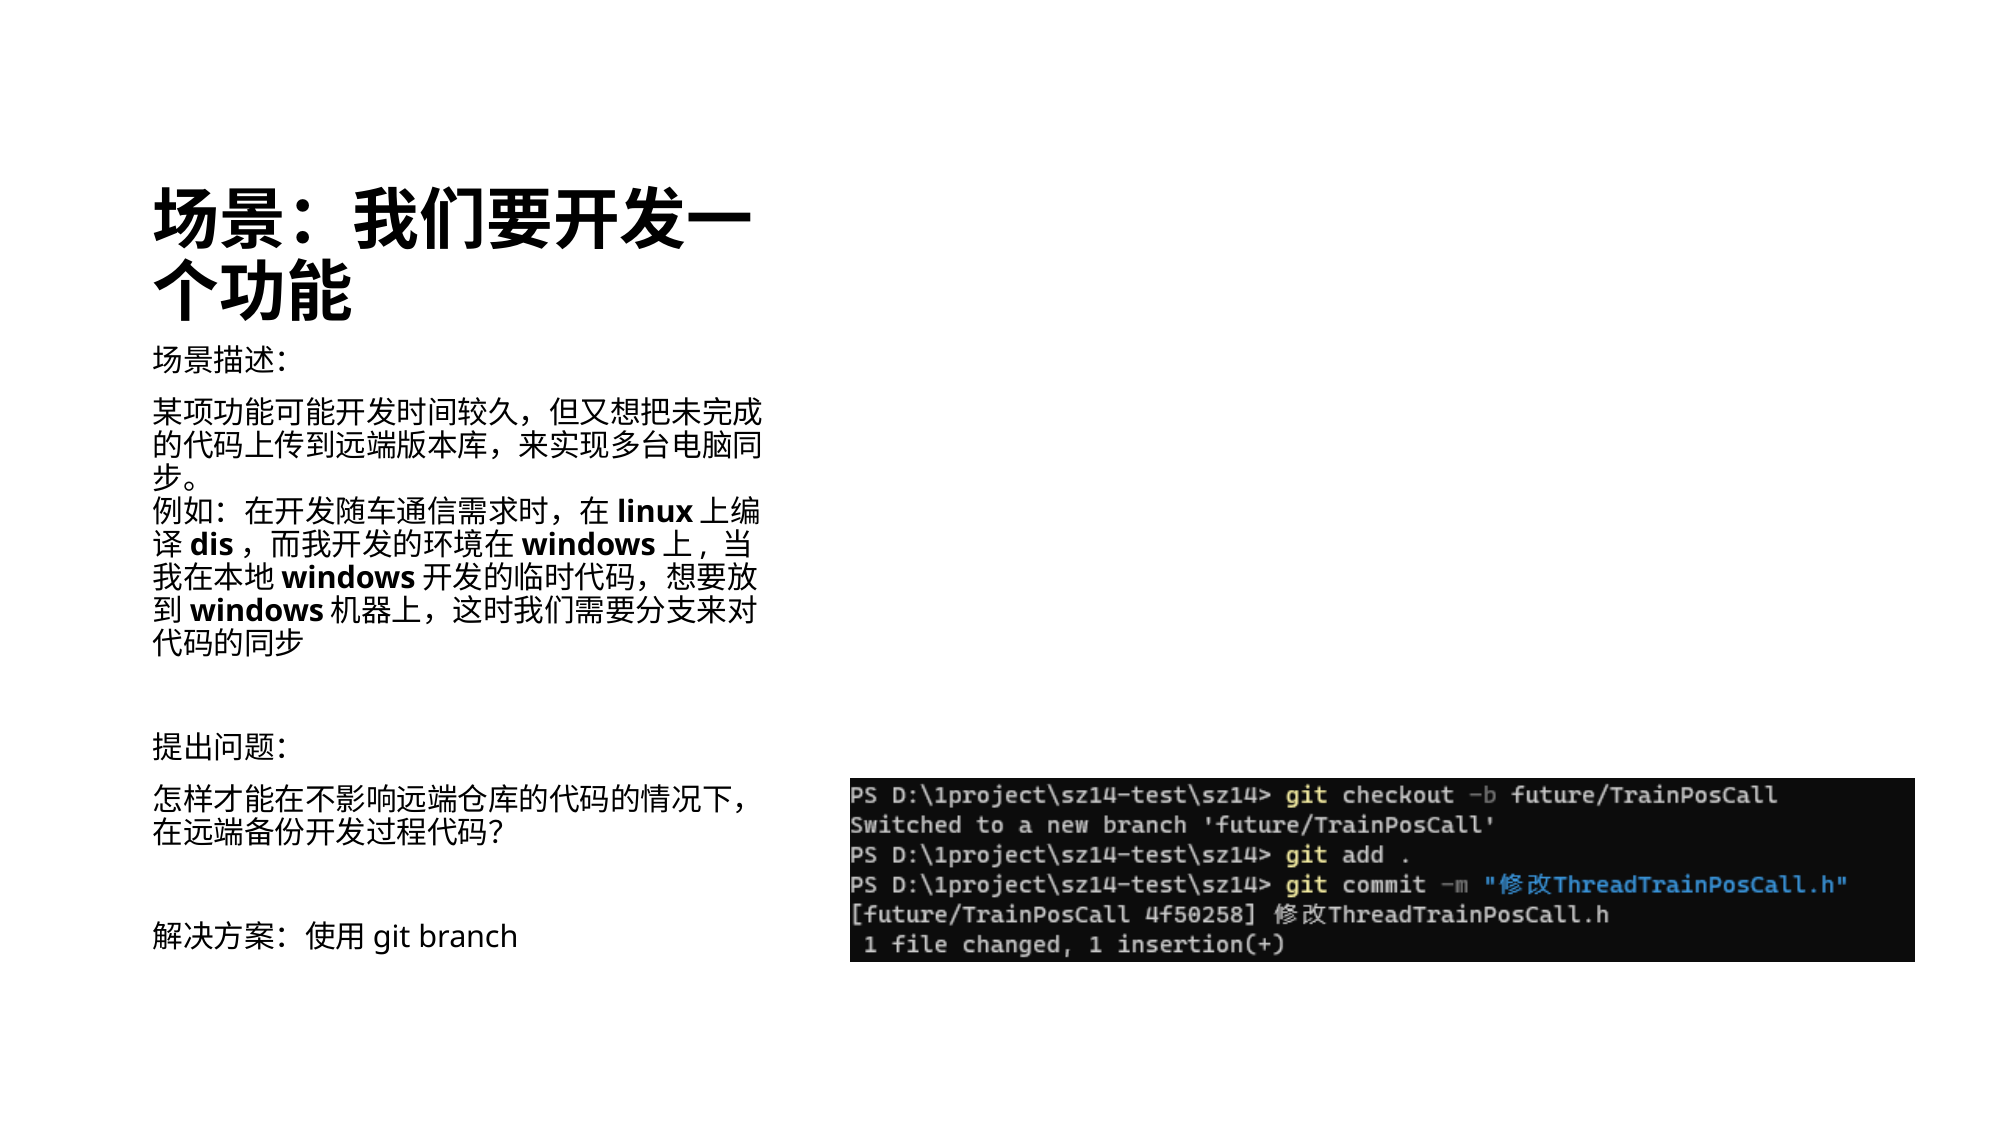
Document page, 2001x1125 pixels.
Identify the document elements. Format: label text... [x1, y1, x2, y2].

picture [850, 161, 1915, 962]
title 场景：我们要开发一个功能 [137, 75, 783, 337]
list 场景描述： 某项功能可能开发时间较久，但又想把未完成的代码上传到远端版本库，来实现多台电脑同步。 例如：在开发随车通信需求时，在linux上编译dis，而我开发的环境在windows上, 当我在本地windows开发的临时代码，想要放到windows机器上，这时我们需要分支来对代码的同步 提出问题： 怎样才能在不影响远端仓库的代码的情况下，在远端备份开发过程代码？ 解决方案：使用git branch [137, 337, 783, 963]
